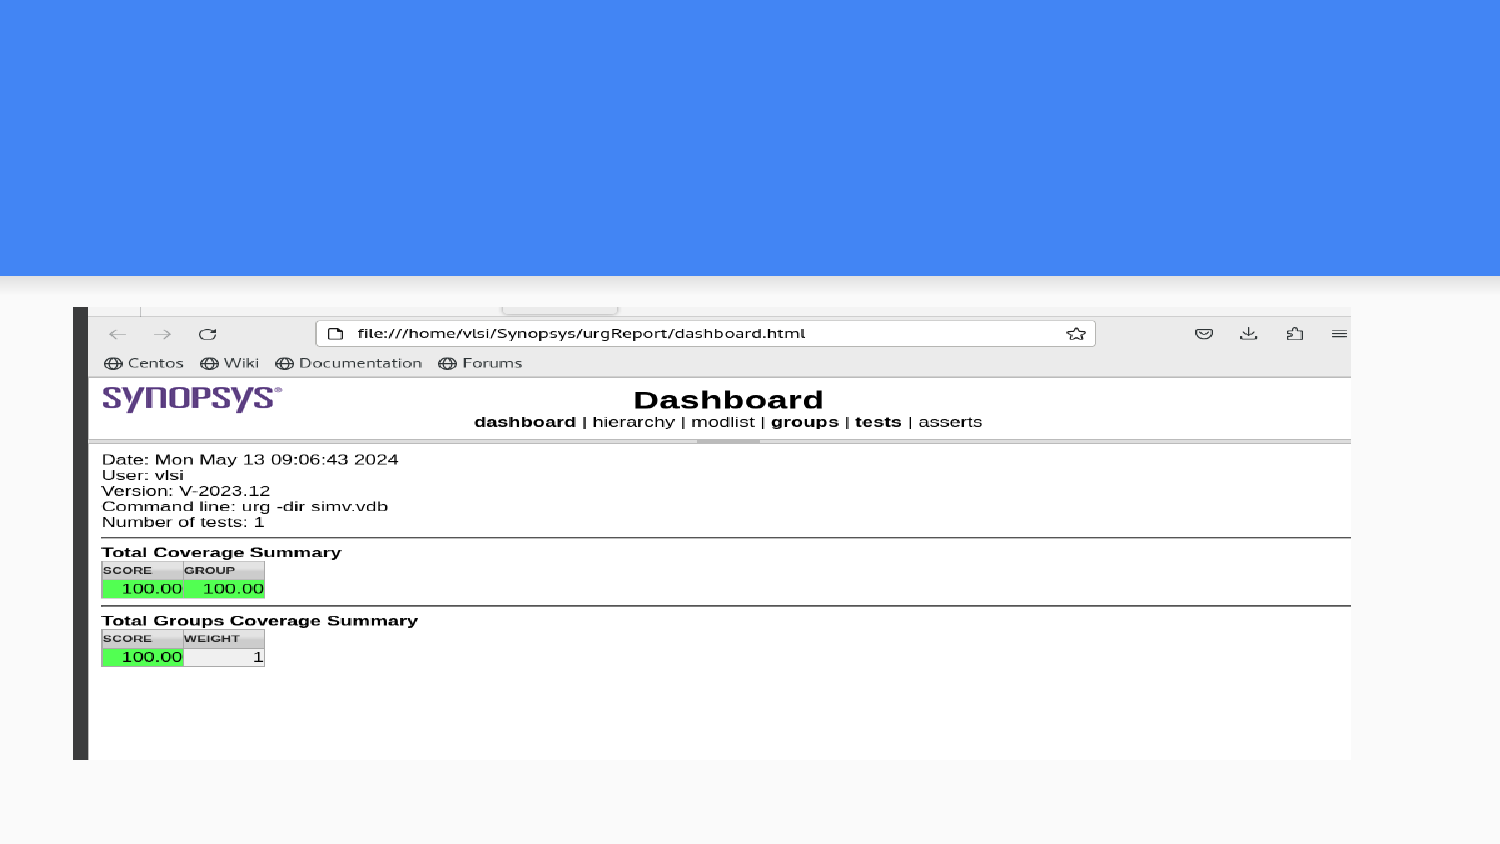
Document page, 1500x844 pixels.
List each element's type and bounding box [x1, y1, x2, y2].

picture [73, 307, 1351, 760]
